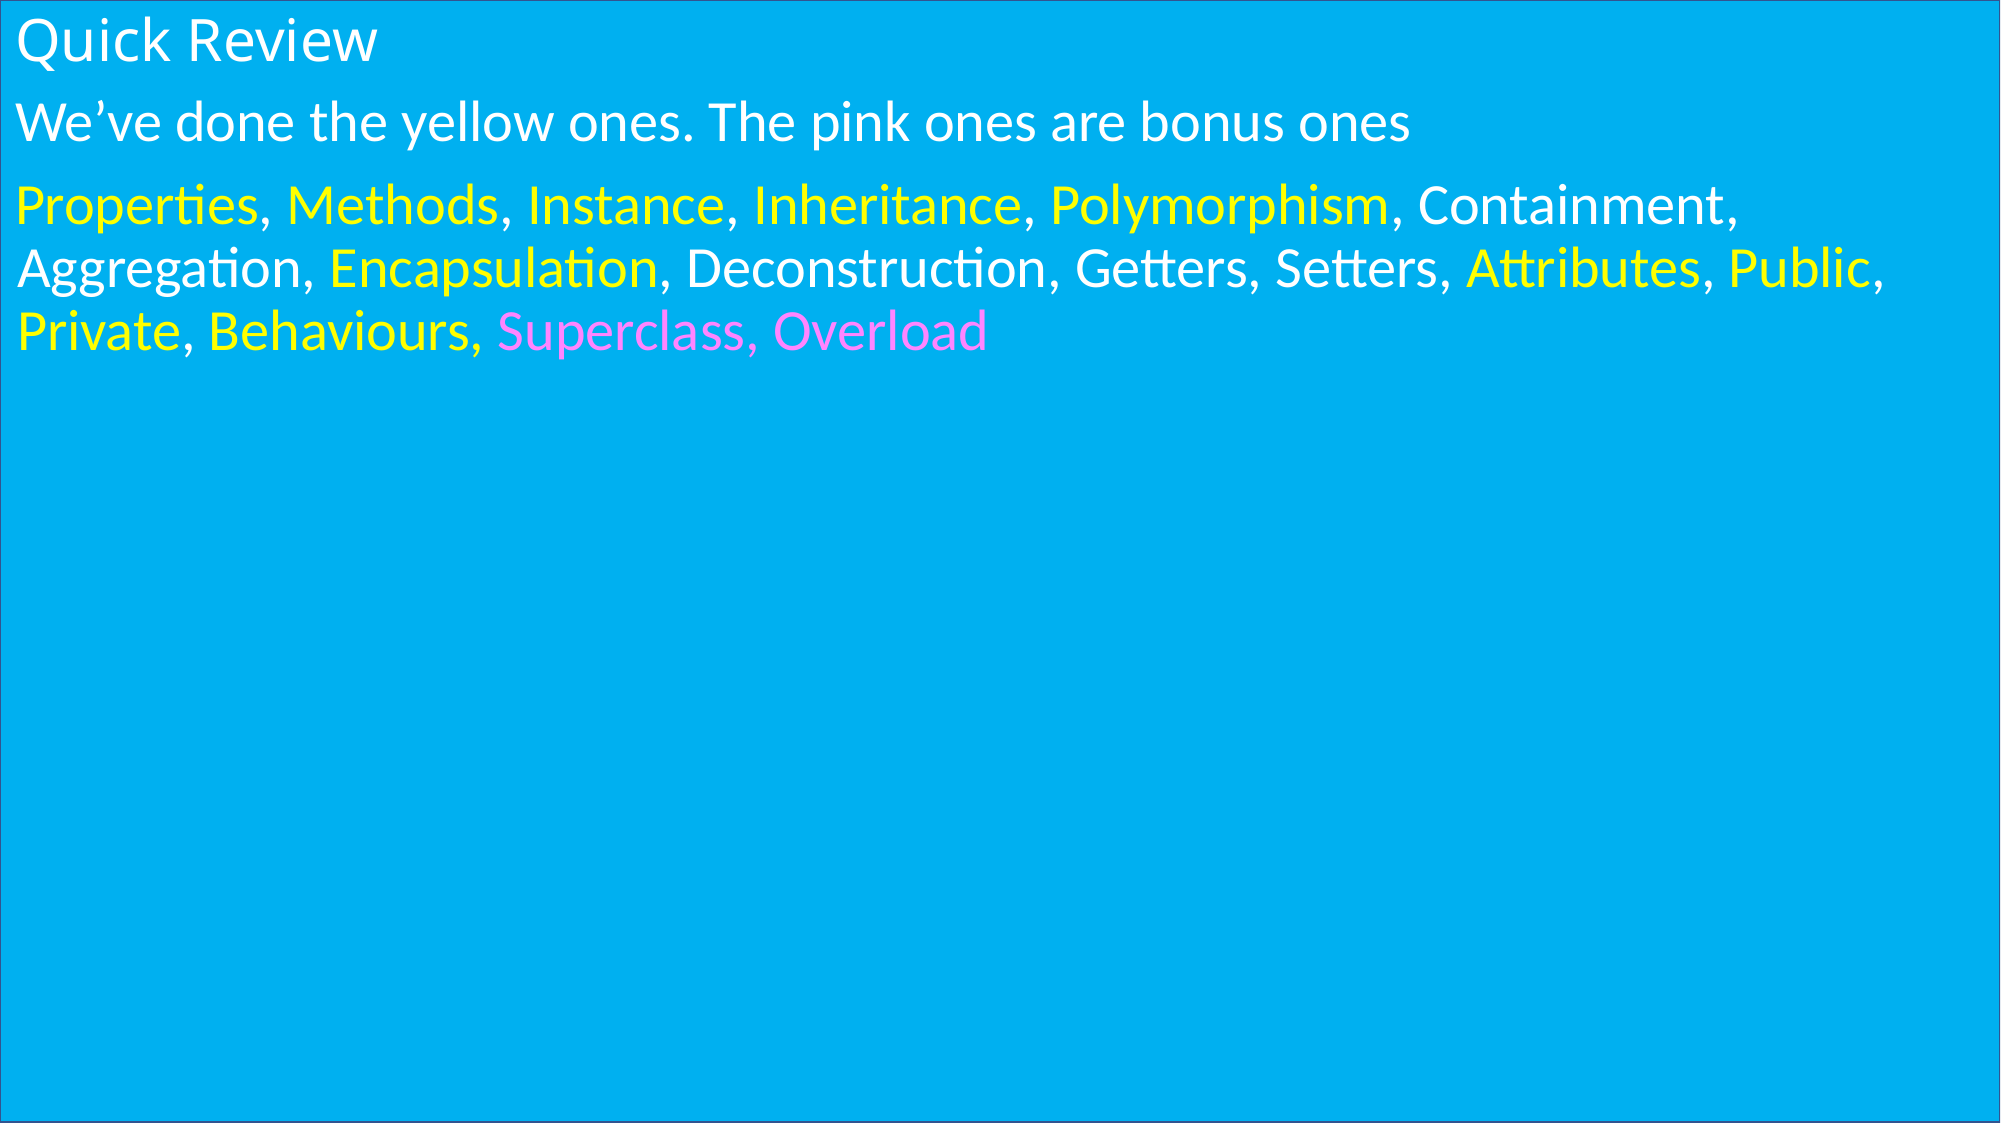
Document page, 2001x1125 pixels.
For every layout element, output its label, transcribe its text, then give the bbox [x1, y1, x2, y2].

list We’ve done the yellow ones. The pink ones are bonus ones Properties, Methods, Instance, Inheritance, Polymorphism, Containment, Aggregation, Encapsulation, Deconstruction, Getters, Setters, Attributes, Public, Private, Behaviours, Superclass, Overload [0, 83, 2000, 1122]
title Quick Review [0, 3, 2000, 82]
